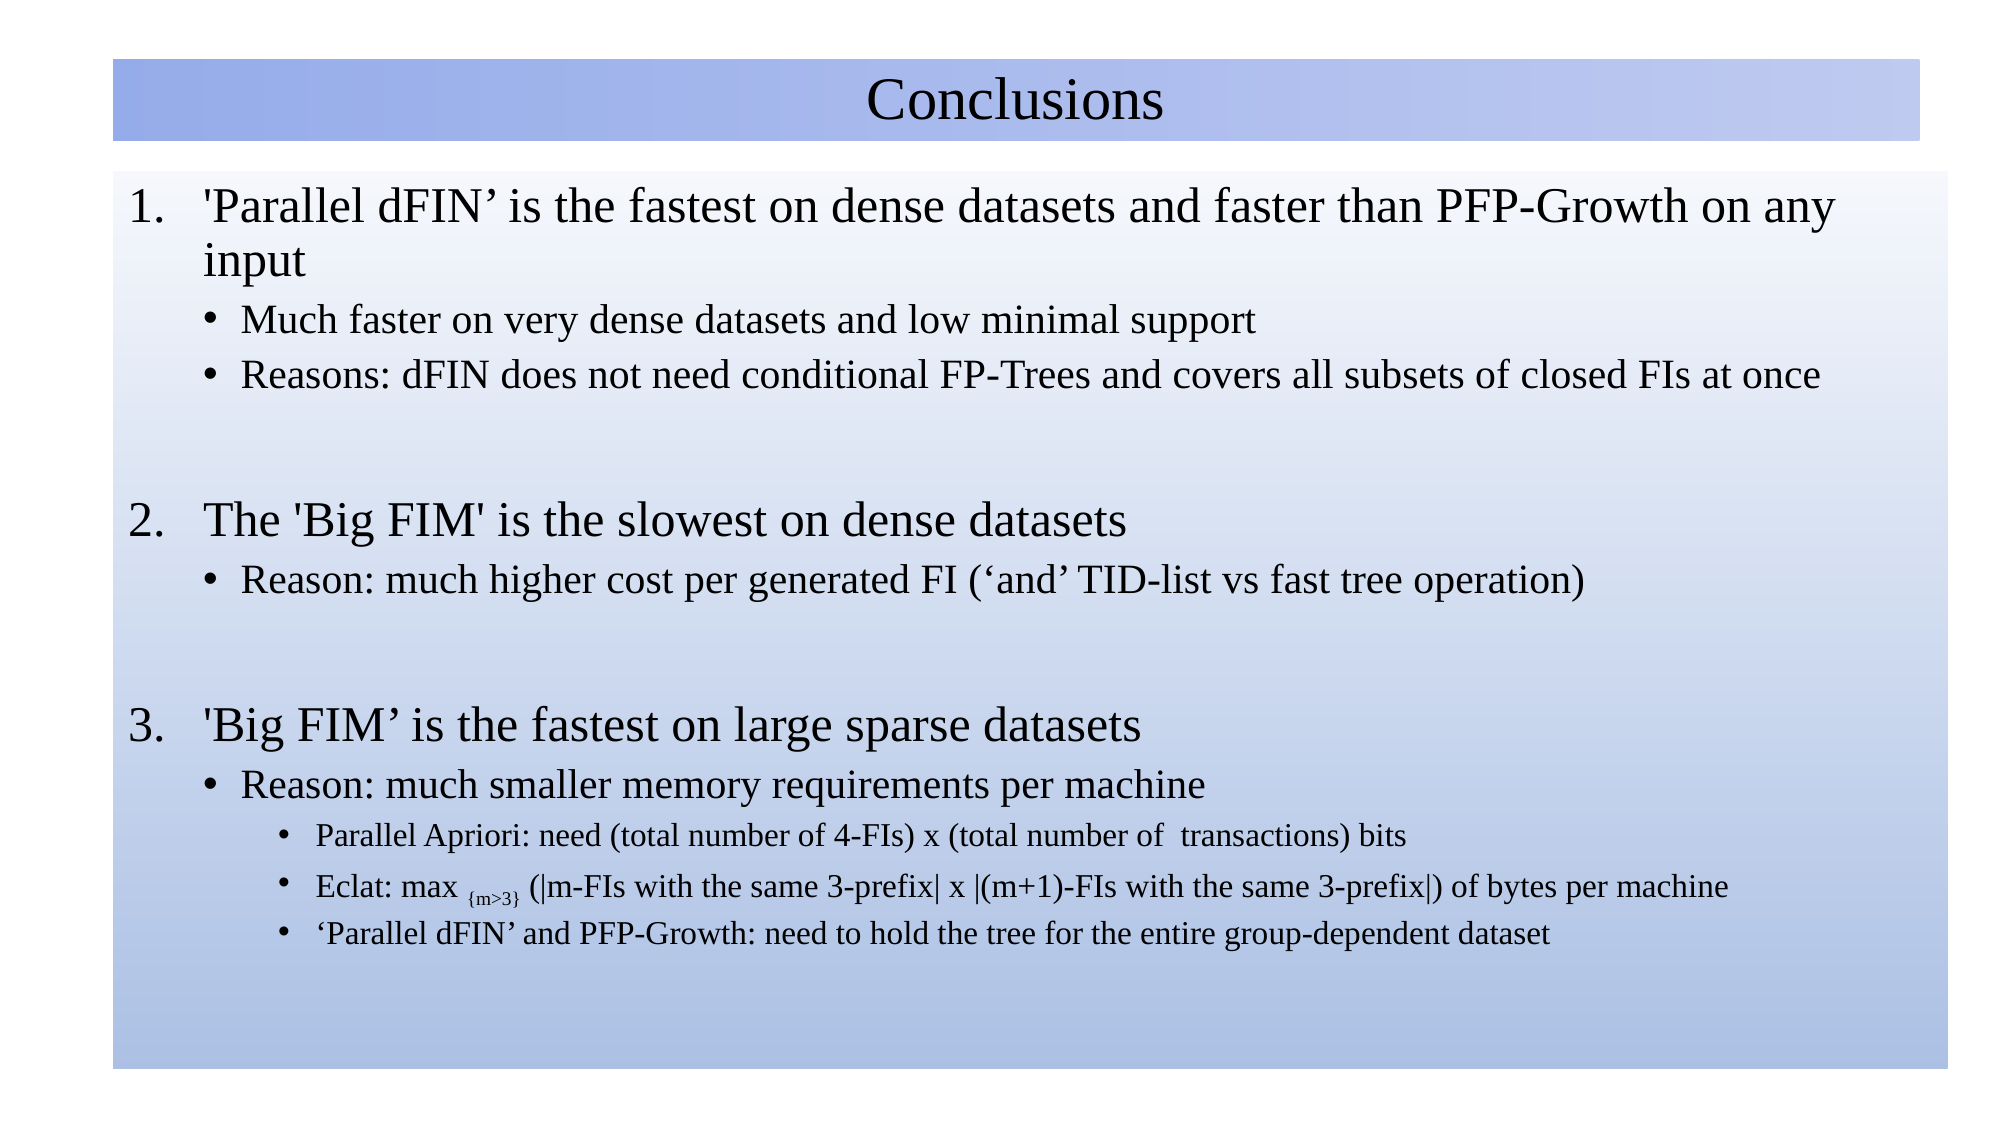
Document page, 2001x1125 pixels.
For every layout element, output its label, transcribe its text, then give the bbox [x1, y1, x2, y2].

list 'Parallel dFIN’ is the fastest on dense datasets and faster than PFP-Growth on any input Much faster on very dense datasets and low minimal support Reasons: dFIN does not need conditional FP-Trees and covers all subsets of closed FIs at once The 'Big FIM' is the slowest on dense datasets Reason: much higher cost per generated FI (‘and’ TID-list vs fast tree operation) 'Big FIM’ is the fastest on large sparse datasets Reason: much smaller memory requirements per machine Parallel Apriori: need (total number of 4-FIs) x (total number of transactions) bits Eclat: max {m>3} (|m-FIs with the same 3-prefix| x |(m+1)-FIs with the same 3-prefix|) of bytes per machine ‘Parallel dFIN’ and PFP-Growth: need to hold the tree for the entire group-dependent dataset [113, 171, 1948, 1069]
title Conclusions [113, 59, 1920, 141]
